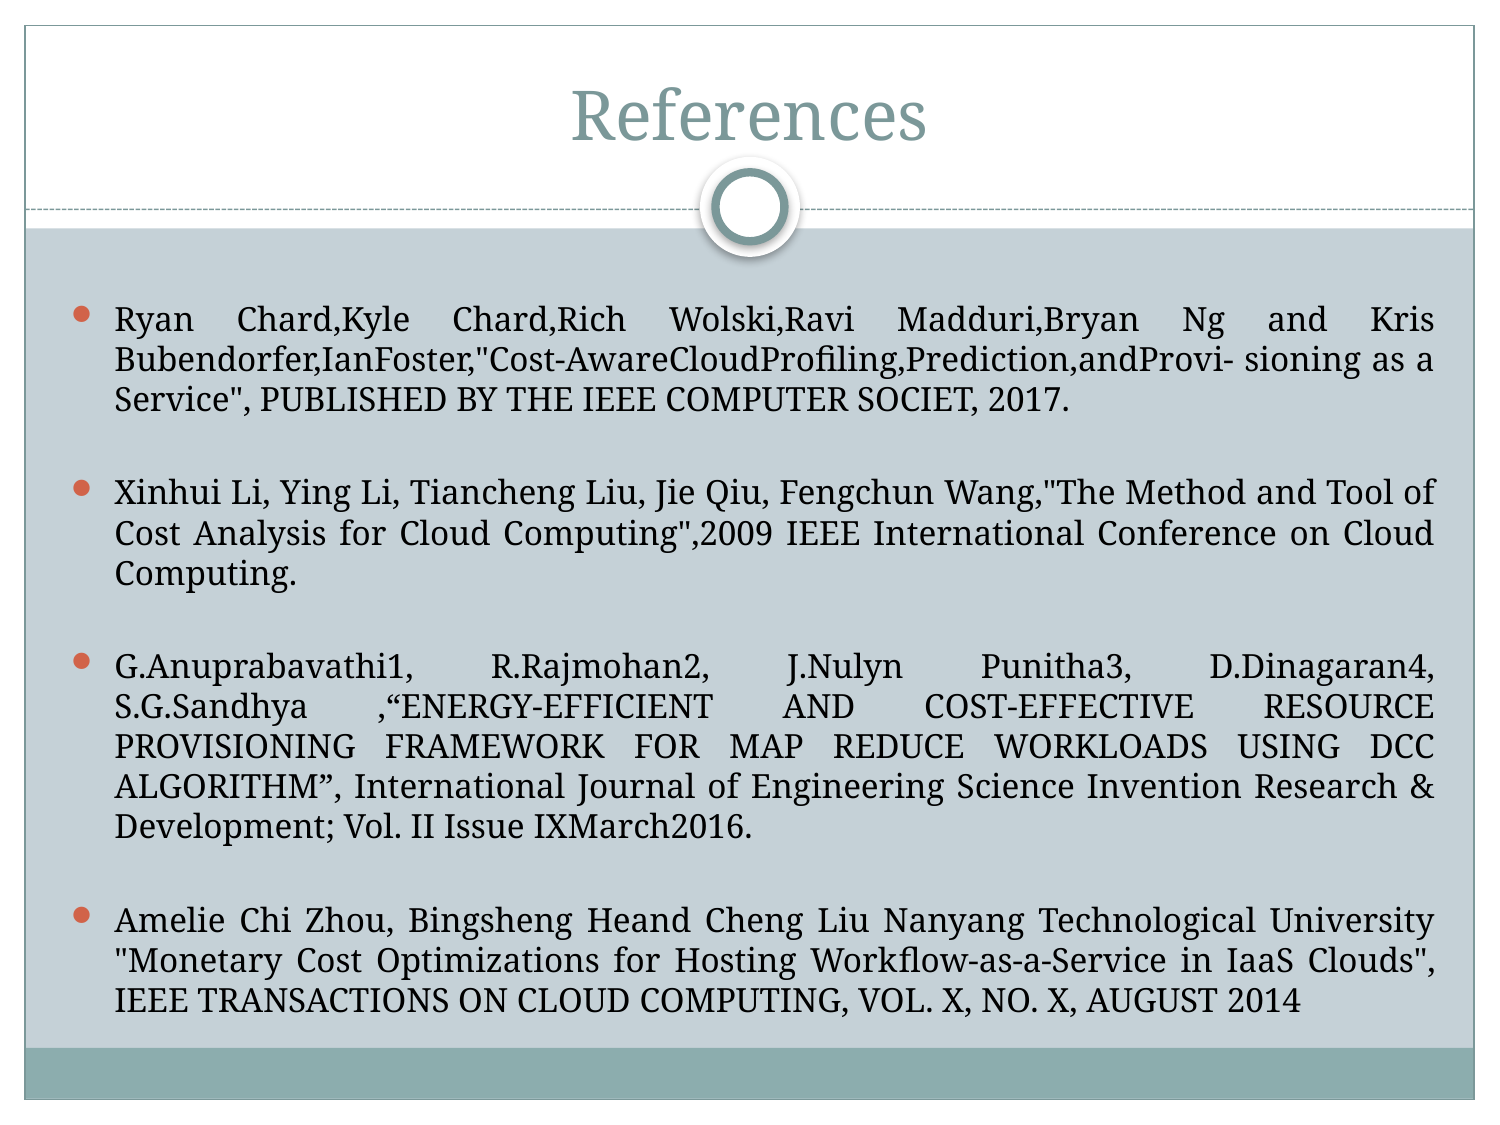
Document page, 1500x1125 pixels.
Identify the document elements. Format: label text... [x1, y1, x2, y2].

list Ryan Chard,Kyle Chard,Rich Wolski,Ravi Madduri,Bryan Ng and Kris Bubendorfer,IanFoster,"Cost-AwareCloudProﬁling,Prediction,andProvi- sioning as a Service", PUBLISHED BY THE IEEE COMPUTER SOCIET, 2017. Xinhui Li, Ying Li, Tiancheng Liu, Jie Qiu, Fengchun Wang,"The Method and Tool of Cost Analysis for Cloud Computing",2009 IEEE International Conference on Cloud Computing. G.Anuprabavathi1, R.Rajmohan2, J.Nulyn Punitha3, D.Dinagaran4, S.G.Sandhya ,“ENERGY-EFFICIENT AND COST-EFFECTIVE RESOURCE PROVISIONING FRAMEWORK FOR MAP REDUCE WORKLOADS USING DCC ALGORITHM”, International Journal of Engineering Science Invention Research & Development; Vol. II Issue IXMarch2016. Amelie Chi Zhou, Bingsheng Heand Cheng Liu Nanyang Technological University "Monetary Cost Optimizations for Hosting Workﬂow-as-a-Service in IaaS Clouds", IEEE TRANSACTIONS ON CLOUD COMPUTING, VOL. X, NO. X, AUGUST 2014 [56, 290, 1452, 1041]
title References [49, 37, 1450, 162]
